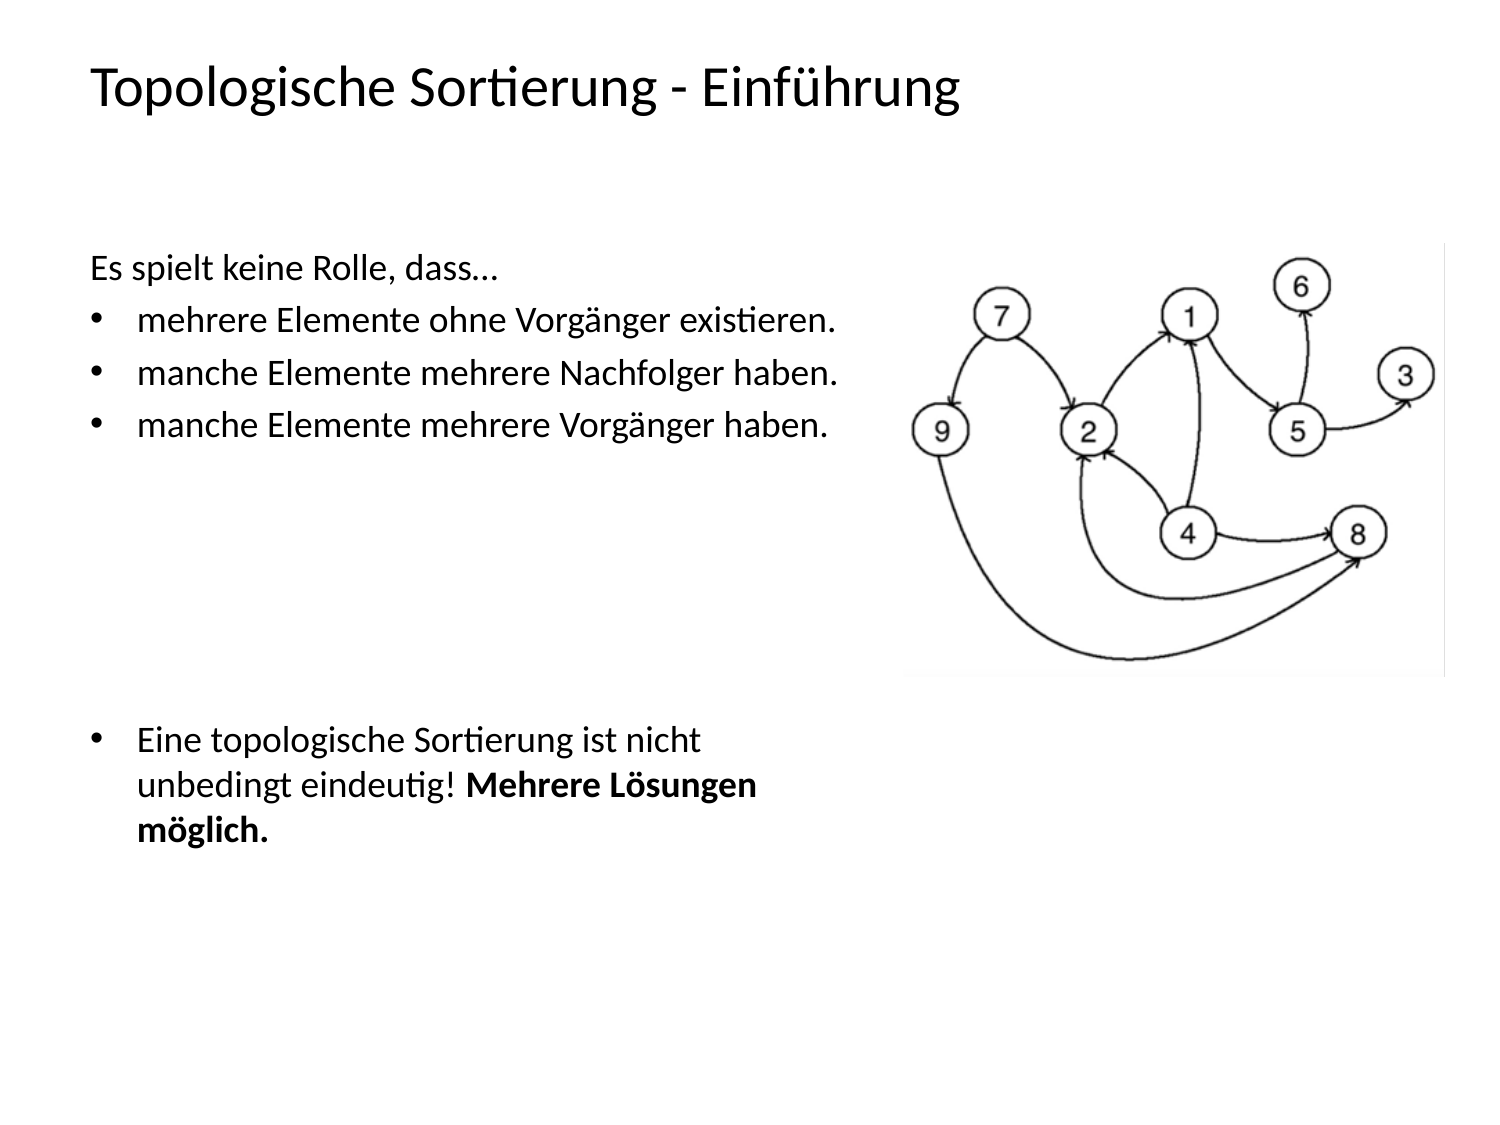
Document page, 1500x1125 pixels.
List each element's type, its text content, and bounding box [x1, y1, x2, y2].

title Topologische Sortierung - Einführung [75, 44, 1459, 126]
list Es spielt keine Rolle, dass… mehrere Elemente ohne Vorgänger existieren. manche Elemente mehrere Nachfolger haben. manche Elemente mehrere Vorgänger haben. Eine topologische Sortierung ist nicht unbedingt eindeutig! Mehrere Lösungen möglich. [75, 235, 880, 1005]
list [903, 243, 1447, 677]
